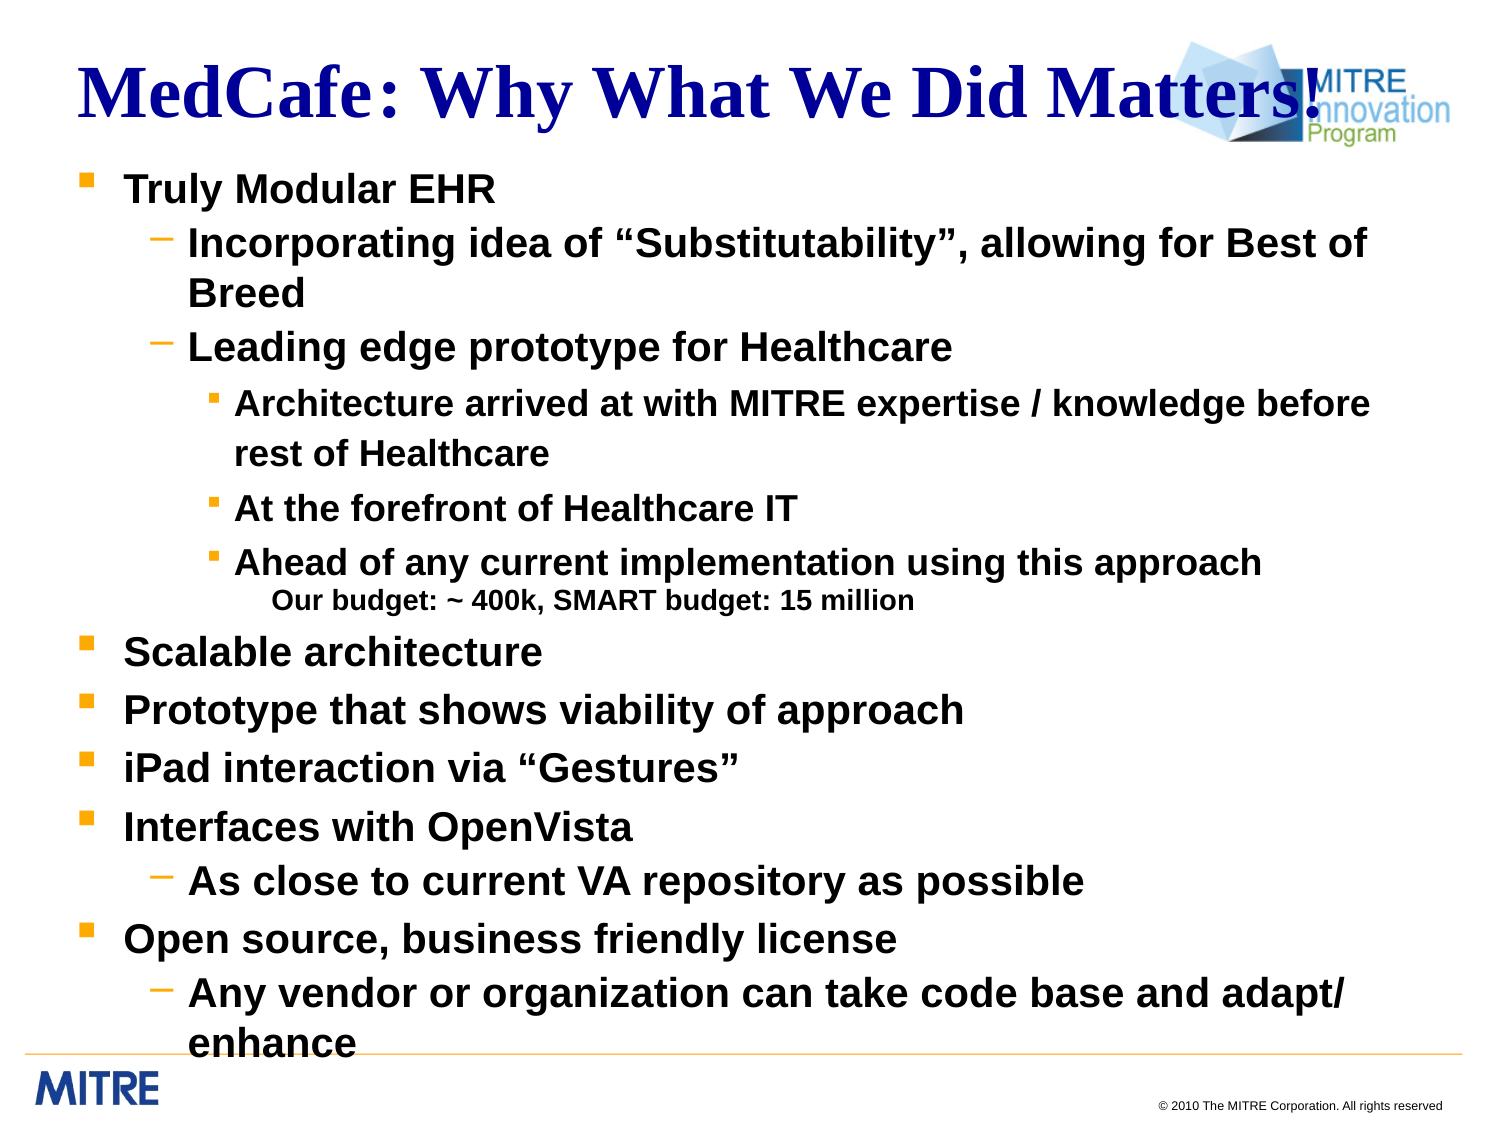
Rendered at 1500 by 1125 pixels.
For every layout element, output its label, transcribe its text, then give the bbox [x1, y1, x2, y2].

title MedCafe : Why What We Did Matters! [62, 62, 1413, 151]
picture [30, 1068, 163, 1111]
picture [1160, 41, 1450, 150]
list Truly Modular EHR Incorporating idea of “Substitutability”, allowing for Best of Breed Leading edge prototype for Healthcare Architecture arrived at with MITRE expertise / knowledge before rest of Healthcare At the forefront of Healthcare IT Ahead of any current implementation using this approach Our budget: ~ 400k, SMART budget: 15 million Scalable architecture Prototype that shows viability of approach iPad interaction via “Gestures” Interfaces with OpenVista As close to current VA repository as possible Open source, business friendly license Any vendor or organization can take code base and adapt/ enhance [60, 149, 1394, 940]
